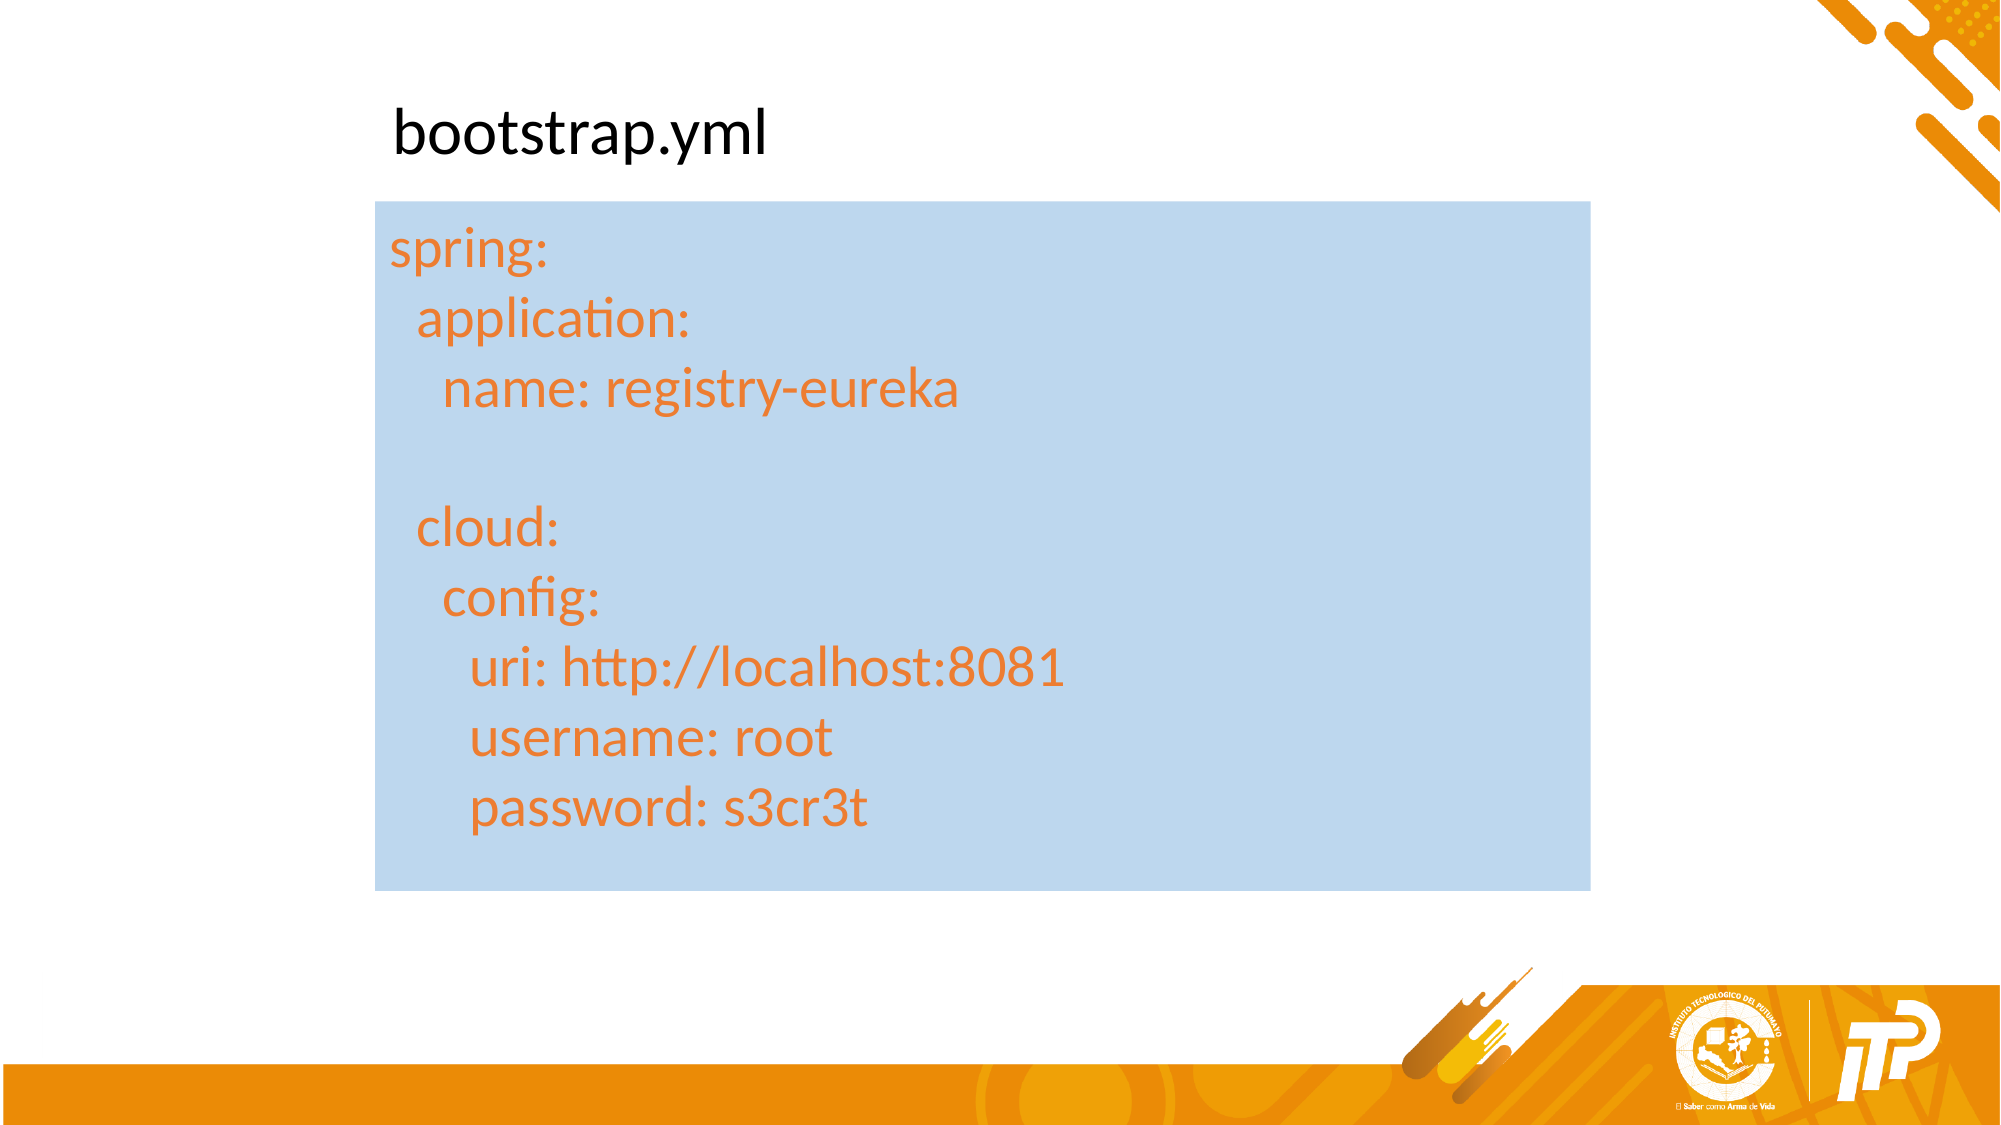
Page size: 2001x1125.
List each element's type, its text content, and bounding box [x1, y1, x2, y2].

text_box bootstrap.yml [377, 80, 785, 175]
text_box spring: application: name: registry-eureka cloud: config: uri: http://localhost:8081 username: root password: s3cr3t [375, 201, 1591, 891]
picture [3, 0, 2000, 1125]
